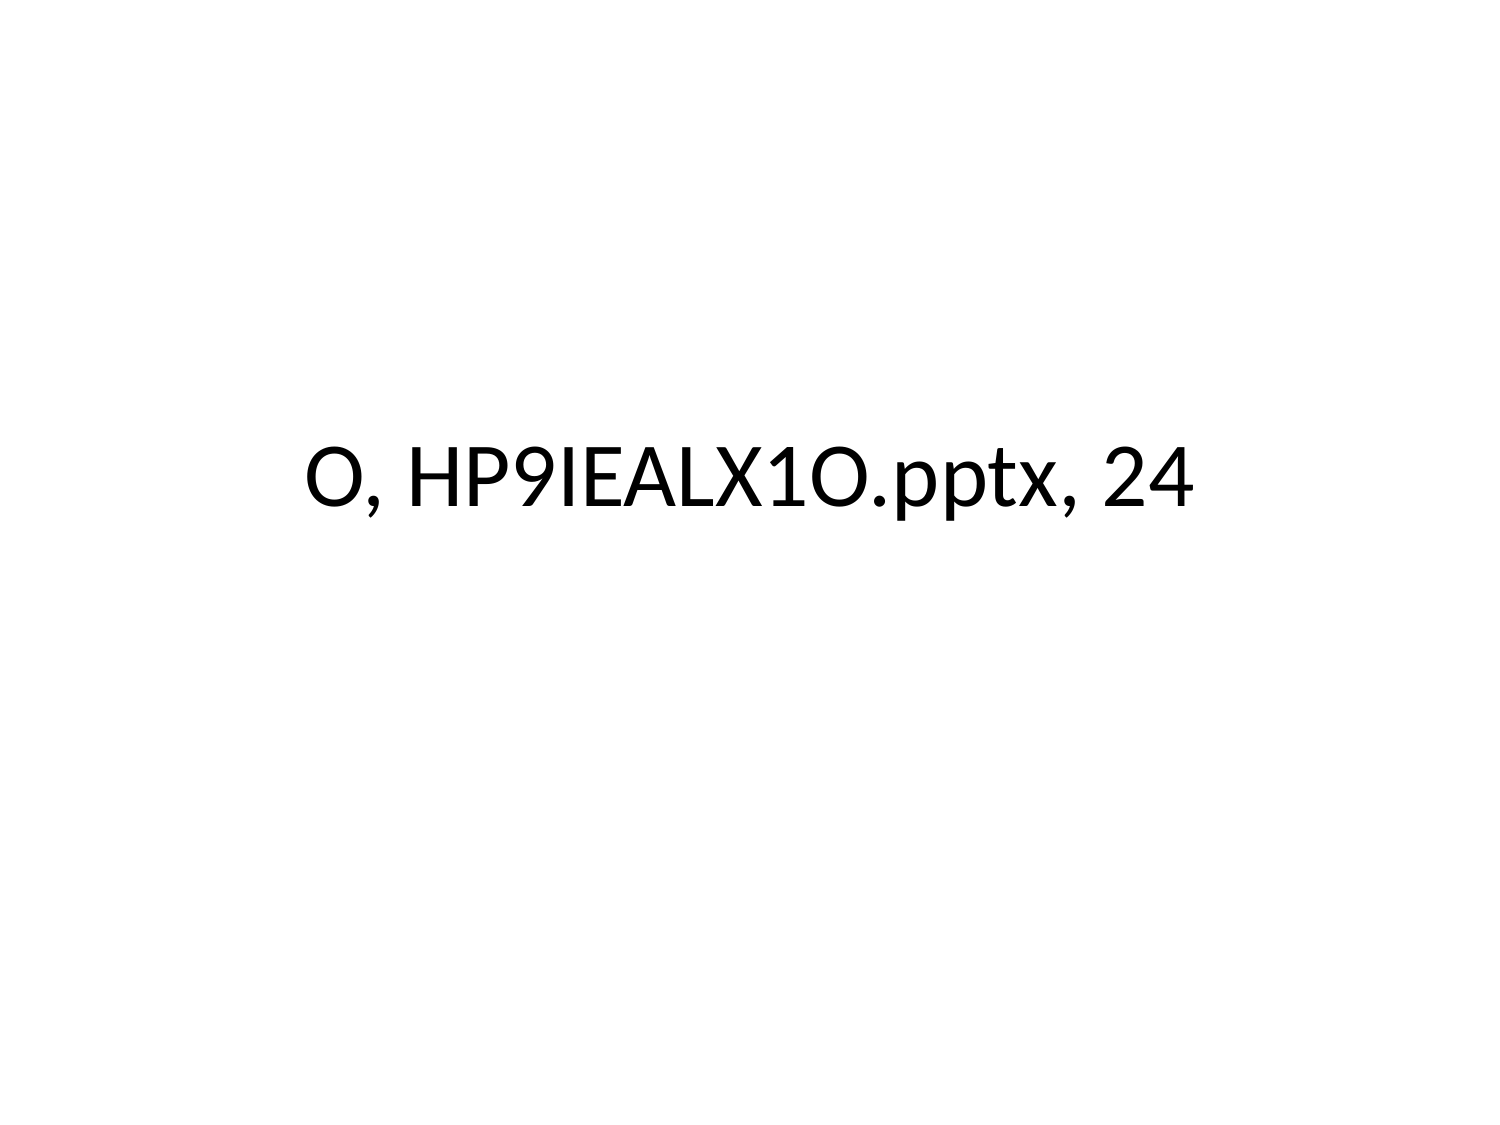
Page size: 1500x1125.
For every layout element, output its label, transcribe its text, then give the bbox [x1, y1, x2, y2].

title O, HP9IEALX1O.pptx, 24 [112, 349, 1388, 591]
